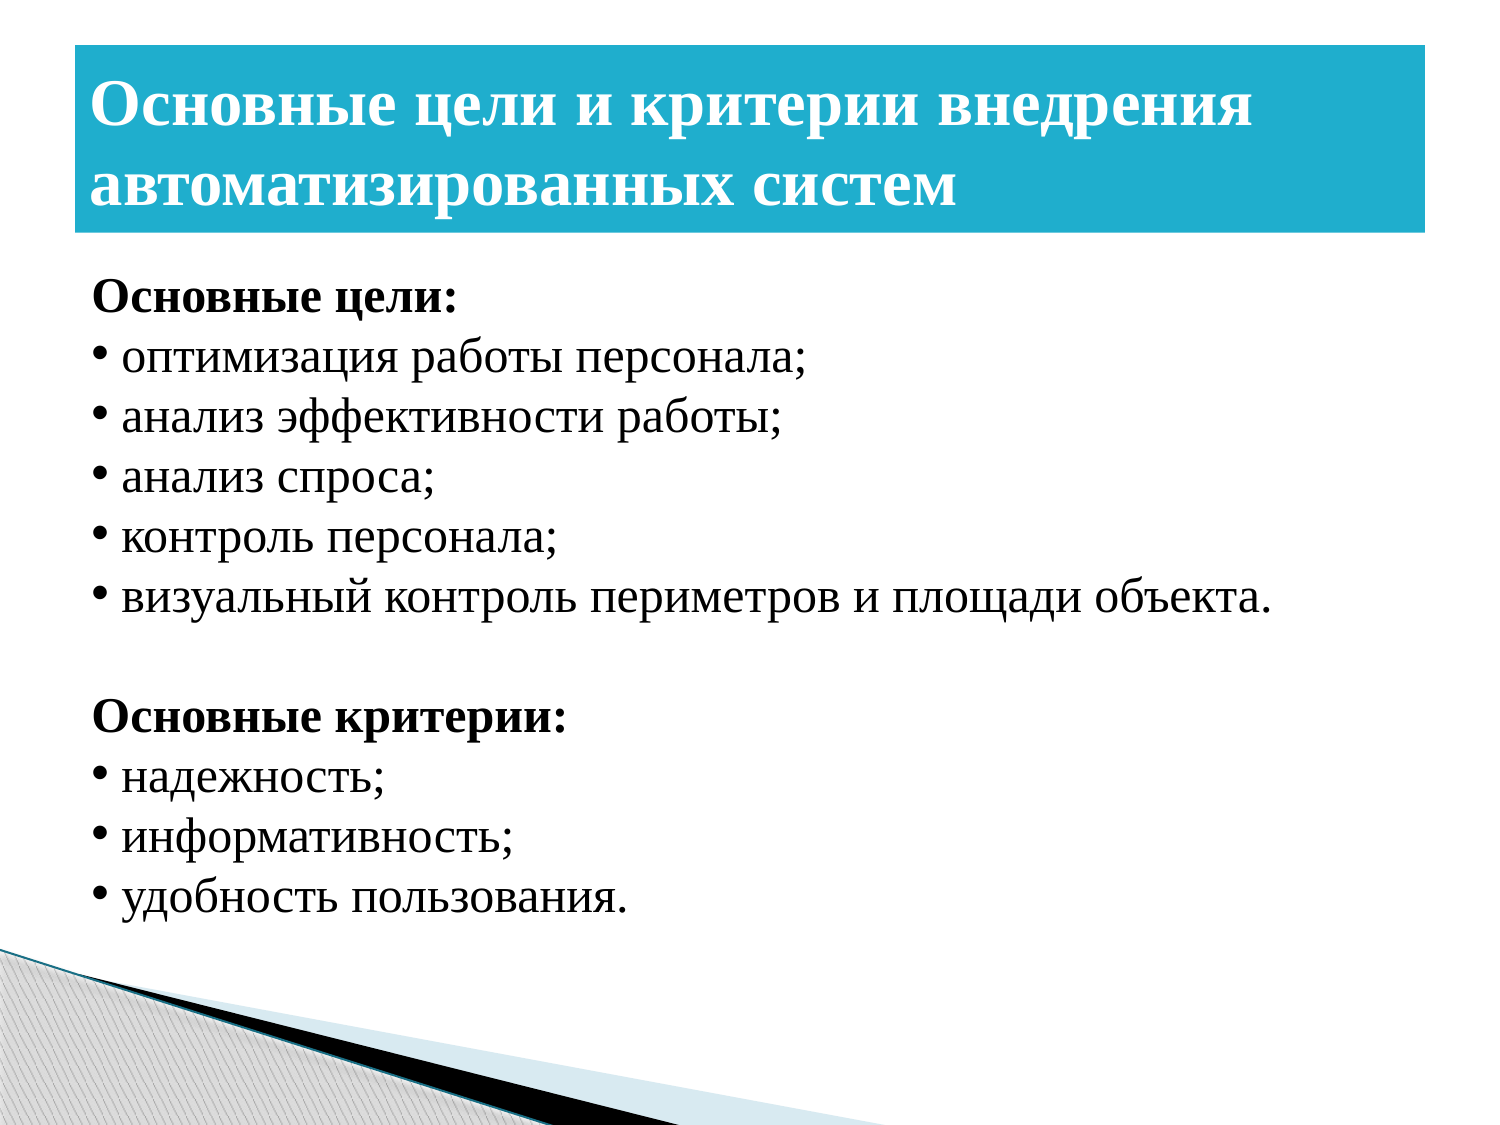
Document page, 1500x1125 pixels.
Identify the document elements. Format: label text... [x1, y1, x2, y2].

title Основные цели и критерии внедрения автоматизированных систем [75, 45, 1425, 233]
text_box Основные цели: оптимизация работы персонала; анализ эффективности работы; анализ спроса; контроль персонала; визуальный контроль периметров и площади объекта. Основные критерии: надежность; информативность; удобность пользования. [76, 278, 1424, 1125]
